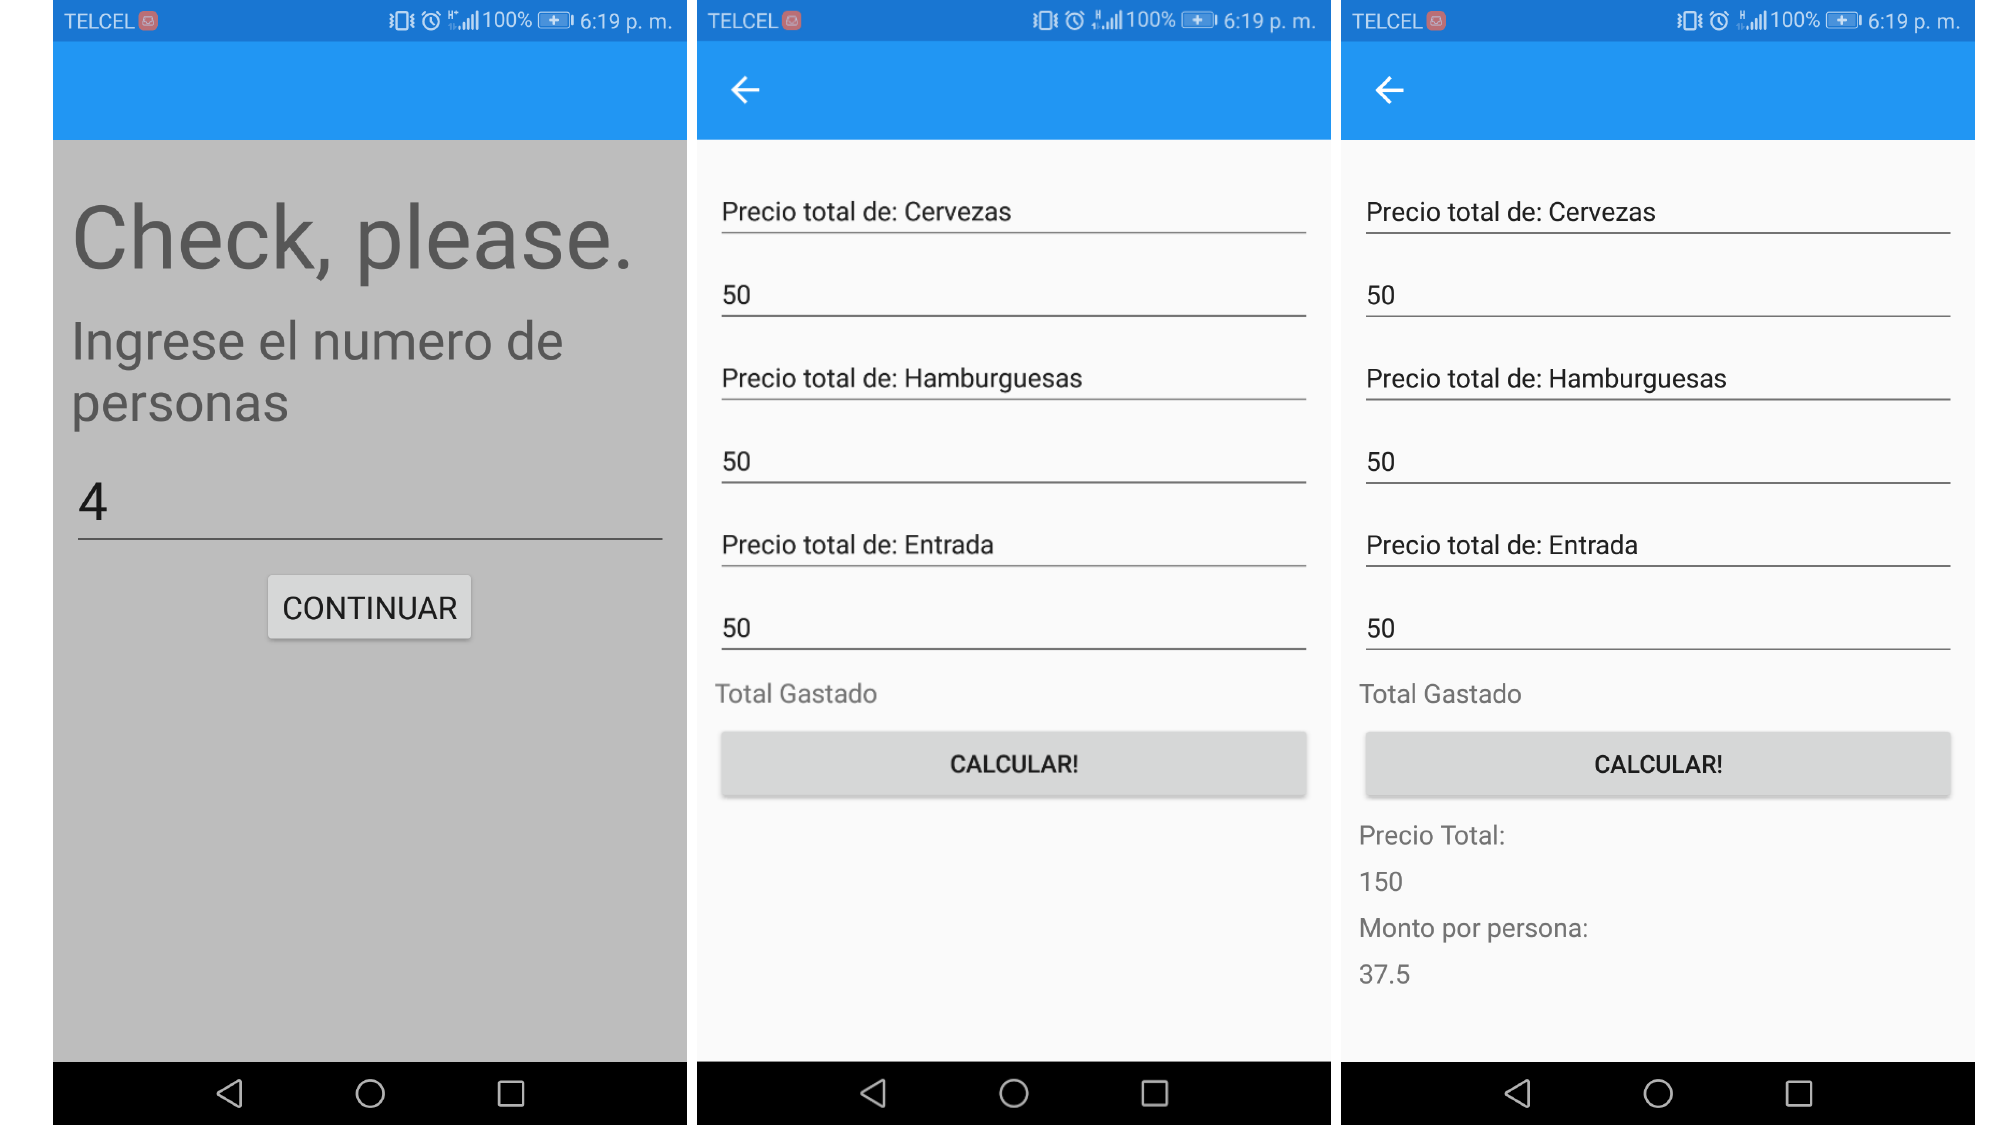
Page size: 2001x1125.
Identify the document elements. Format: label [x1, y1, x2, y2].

picture [53, 0, 687, 1125]
list [697, 0, 1331, 1125]
picture [1341, 0, 1975, 1125]
